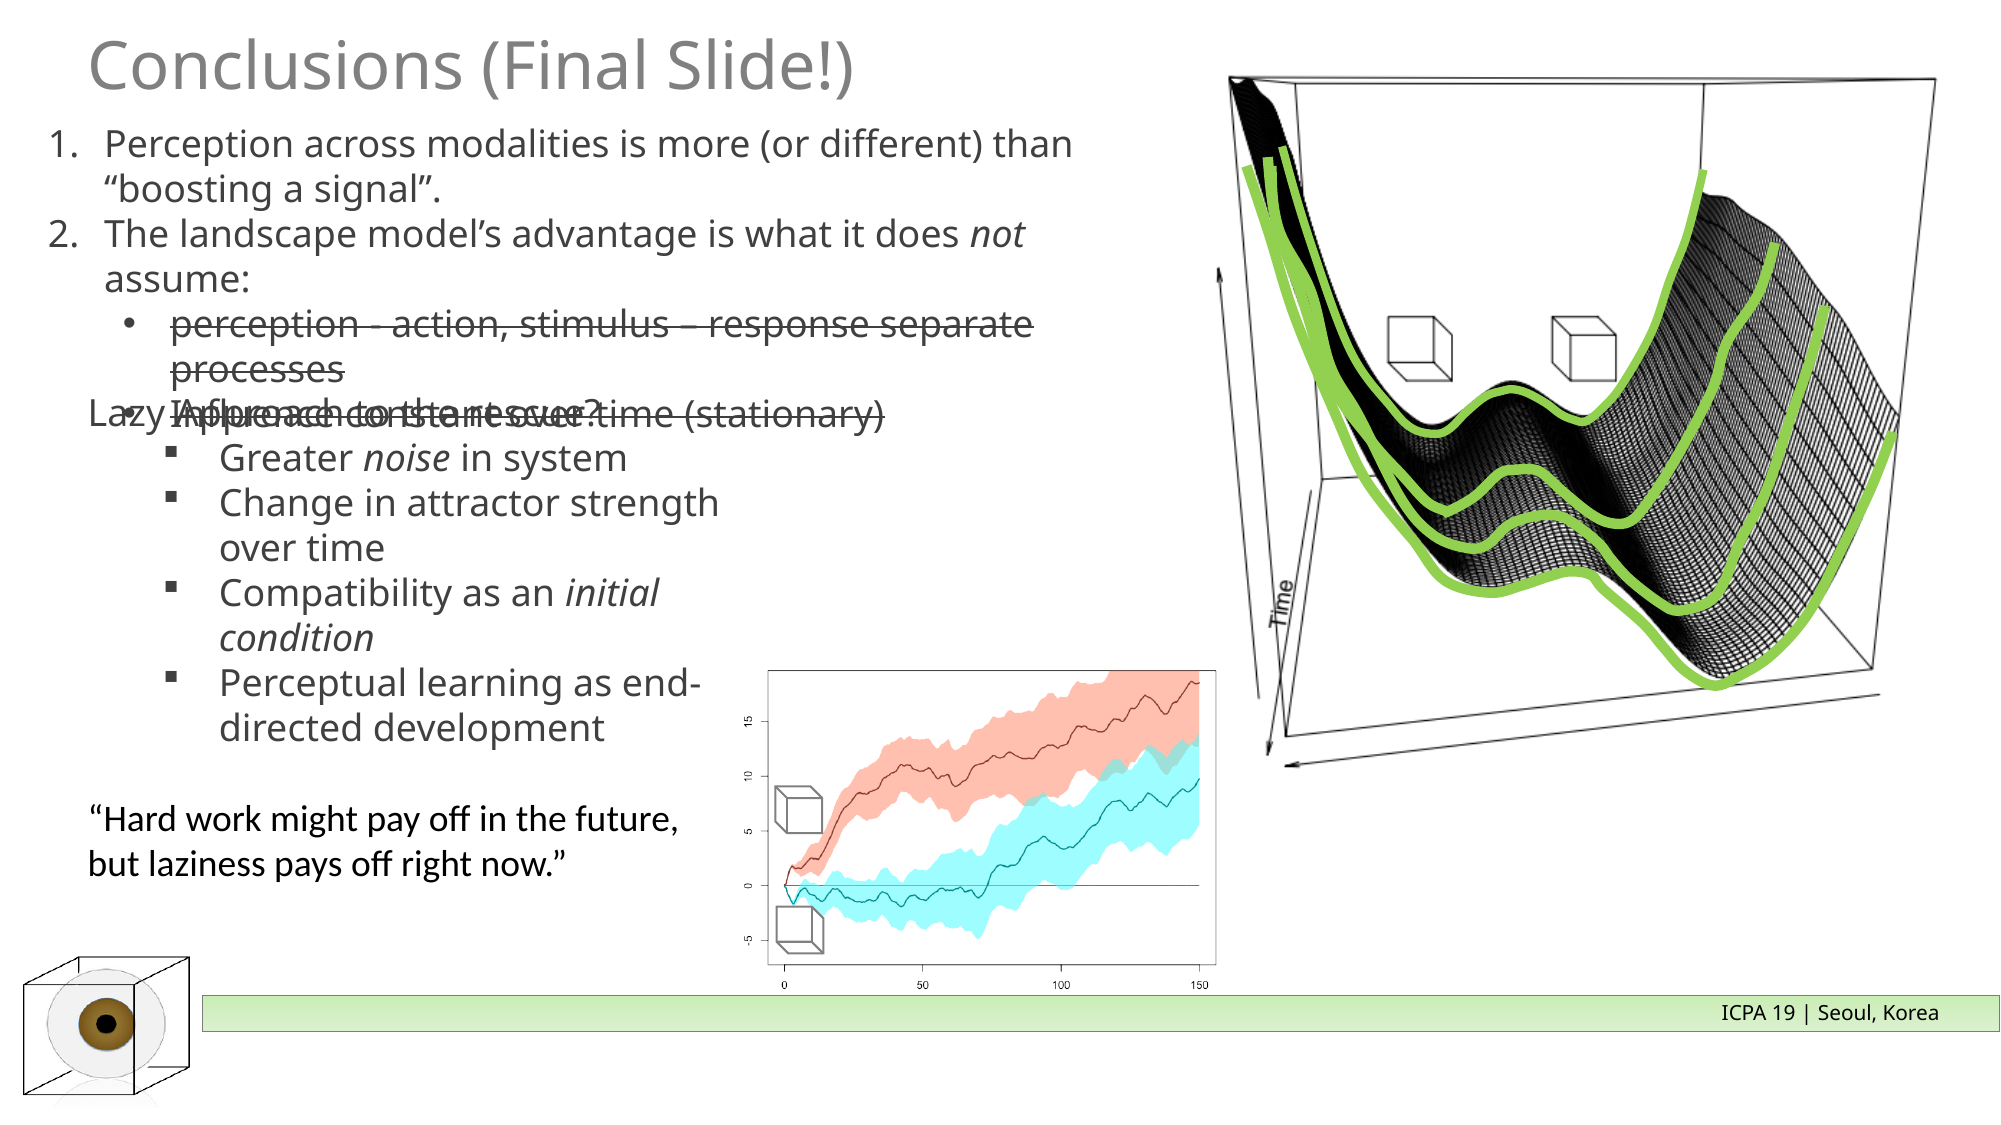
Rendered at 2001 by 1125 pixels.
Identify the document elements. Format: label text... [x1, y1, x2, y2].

picture [14, 943, 198, 1108]
text_box ICPA 19 | Seoul, Korea [1706, 991, 2000, 1032]
picture [742, 0, 2000, 997]
text_box “Hard work might pay off in the future, but laziness pays off right now.” [72, 786, 698, 892]
text_box Conclusions (Final Slide!) [72, 15, 996, 111]
text_box [202, 995, 1706, 1032]
text_box Lazy Approach to the rescue? Greater noise in system Change in attractor strength over time Compatibility as an initial condition Perceptual learning as end-directed development [72, 381, 800, 757]
text_box Perception across modalities is more (or different) than “boosting a signal”. The landscape model’s advantage is what it does not assume: perception - action, stimulus – response separate processes Influence constant over time (stationary) [33, 112, 1072, 442]
